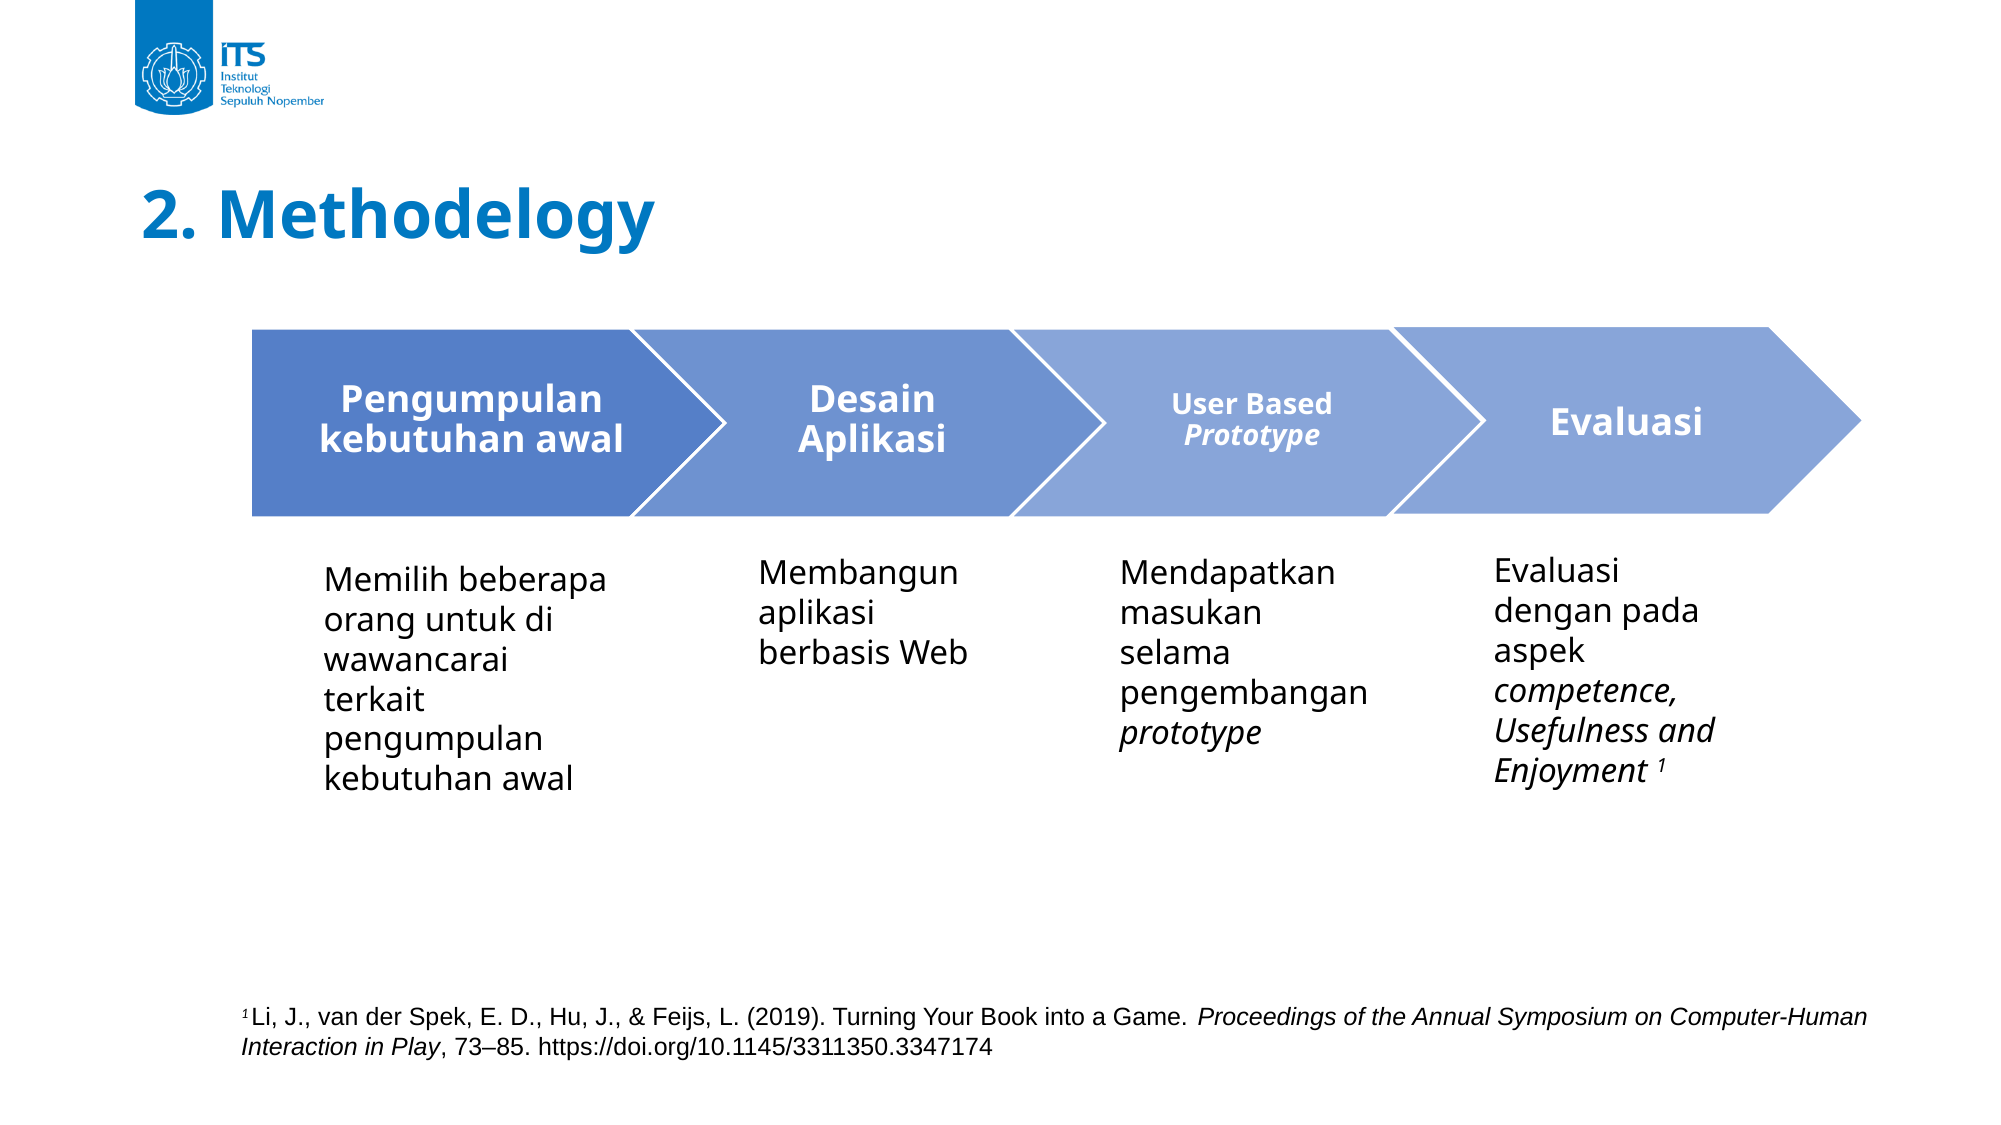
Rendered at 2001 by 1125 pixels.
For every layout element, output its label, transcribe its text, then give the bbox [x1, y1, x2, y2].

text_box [250, 325, 1865, 519]
text_box 2. Methodelogy [126, 166, 1627, 261]
text_box 1 Li, J., van der Spek, E. D., Hu, J., & Feijs, L. (2019). Turning Your Book into a Game. Proceedings of the Annual Symposium on Computer-Human Interaction in Play, 73–85. https://doi.org/10.1145/3311350.3347174 [226, 993, 1896, 1098]
text_box Evaluasi dengan pada aspek competence, Usefulness and Enjoyment 1 [1478, 541, 1750, 797]
text_box Mendapatkan masukan selama pengembangan prototype [1104, 543, 1397, 759]
picture [135, 0, 324, 115]
text_box Memilih beberapa orang untuk di wawancarai terkait pengumpulan kebutuhan awal [308, 550, 631, 805]
text_box Membangun aplikasi berbasis Web [743, 543, 992, 679]
